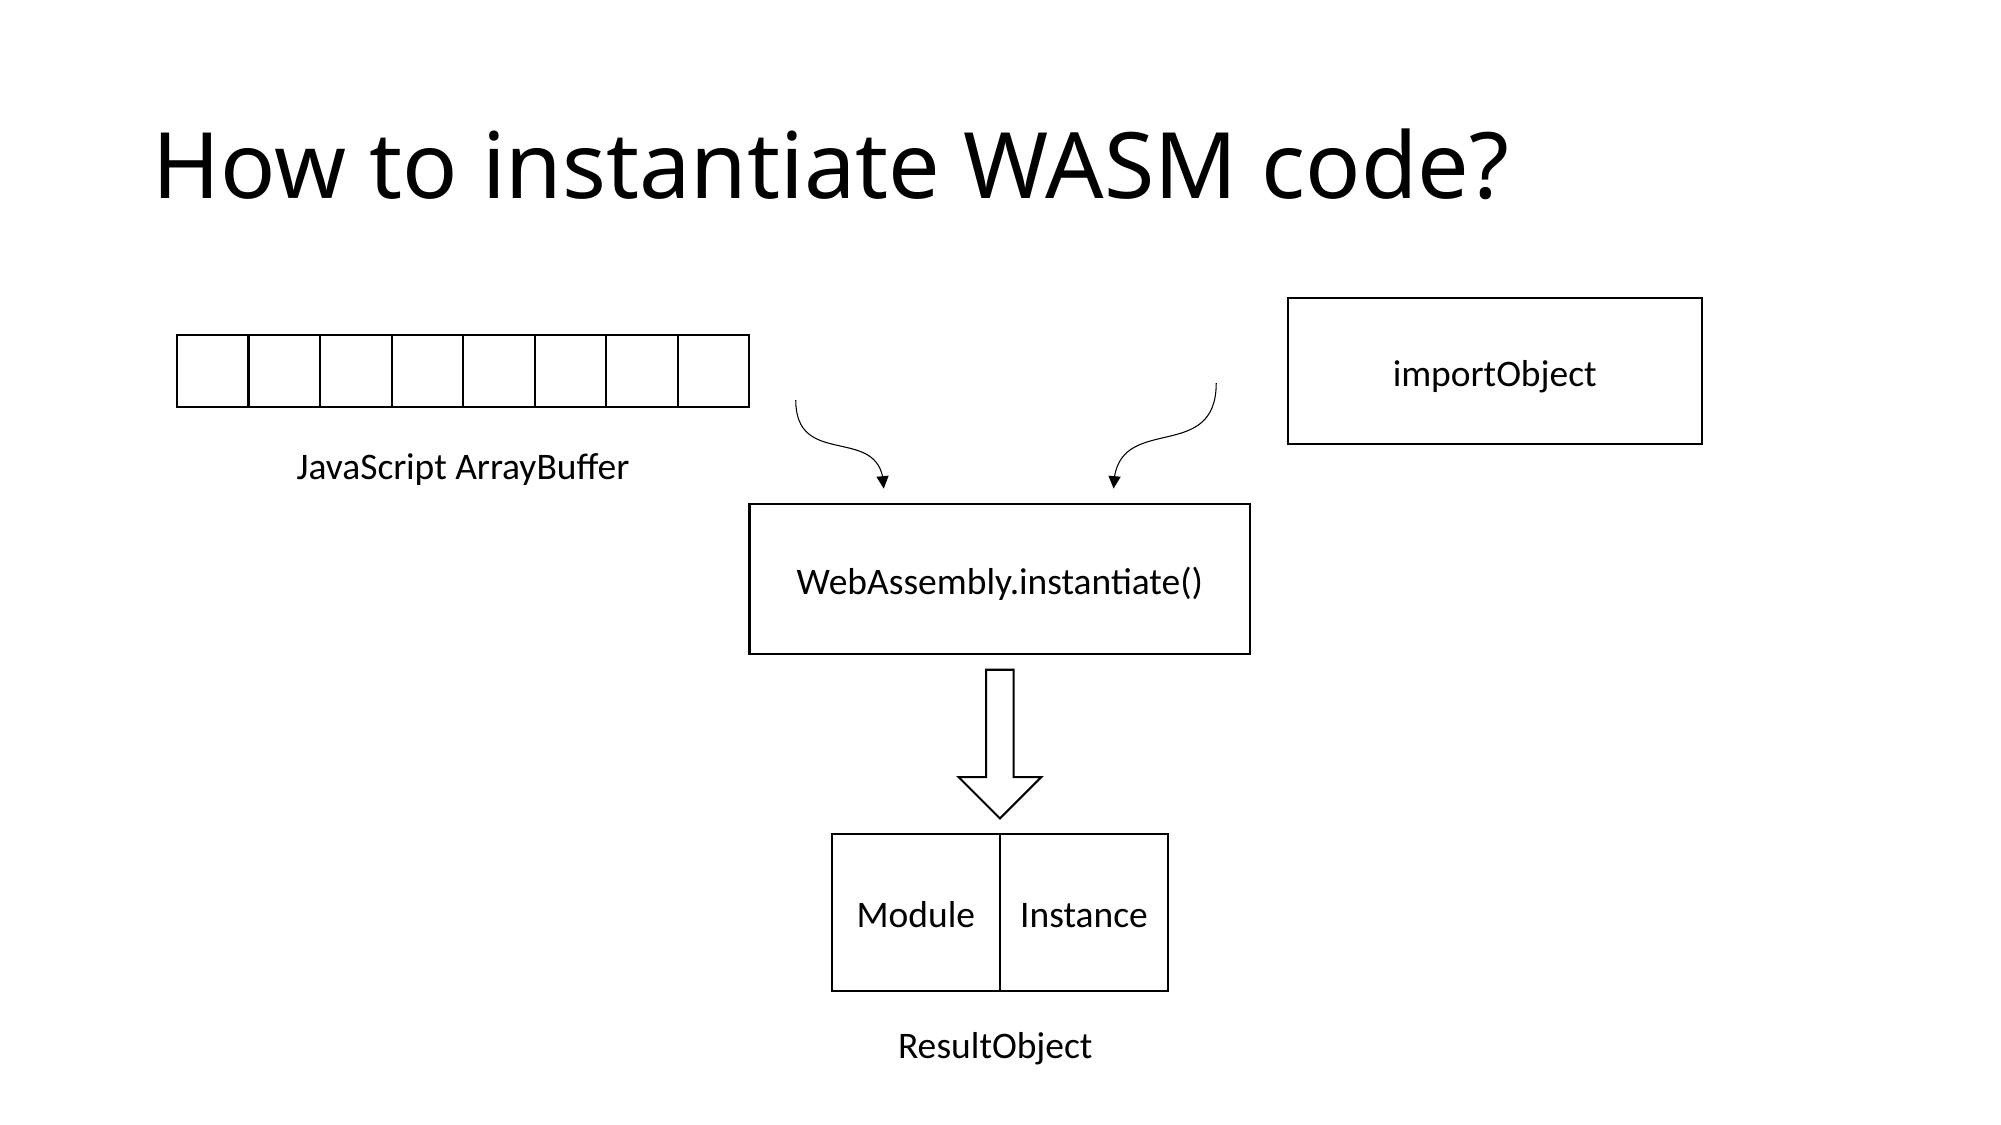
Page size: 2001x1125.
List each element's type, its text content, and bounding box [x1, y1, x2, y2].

text_box [956, 668, 1044, 820]
text_box ResultObject [883, 1013, 1108, 1074]
text_box [248, 334, 319, 408]
text_box [176, 334, 248, 408]
text_box [605, 334, 677, 408]
text_box Instance [999, 833, 1169, 992]
text_box [677, 334, 750, 408]
text_box [391, 334, 462, 408]
text_box [462, 334, 534, 408]
text_box Module [831, 833, 999, 992]
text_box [1113, 382, 1217, 489]
text_box JavaScript ArrayBuffer [281, 434, 645, 495]
text_box WebAssembly.instantiate() [748, 503, 1251, 655]
title How to instantiate WASM code? [137, 59, 1863, 278]
text_box [319, 334, 391, 408]
text_box importObject [1287, 297, 1703, 445]
text_box [534, 334, 605, 408]
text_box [795, 400, 884, 489]
